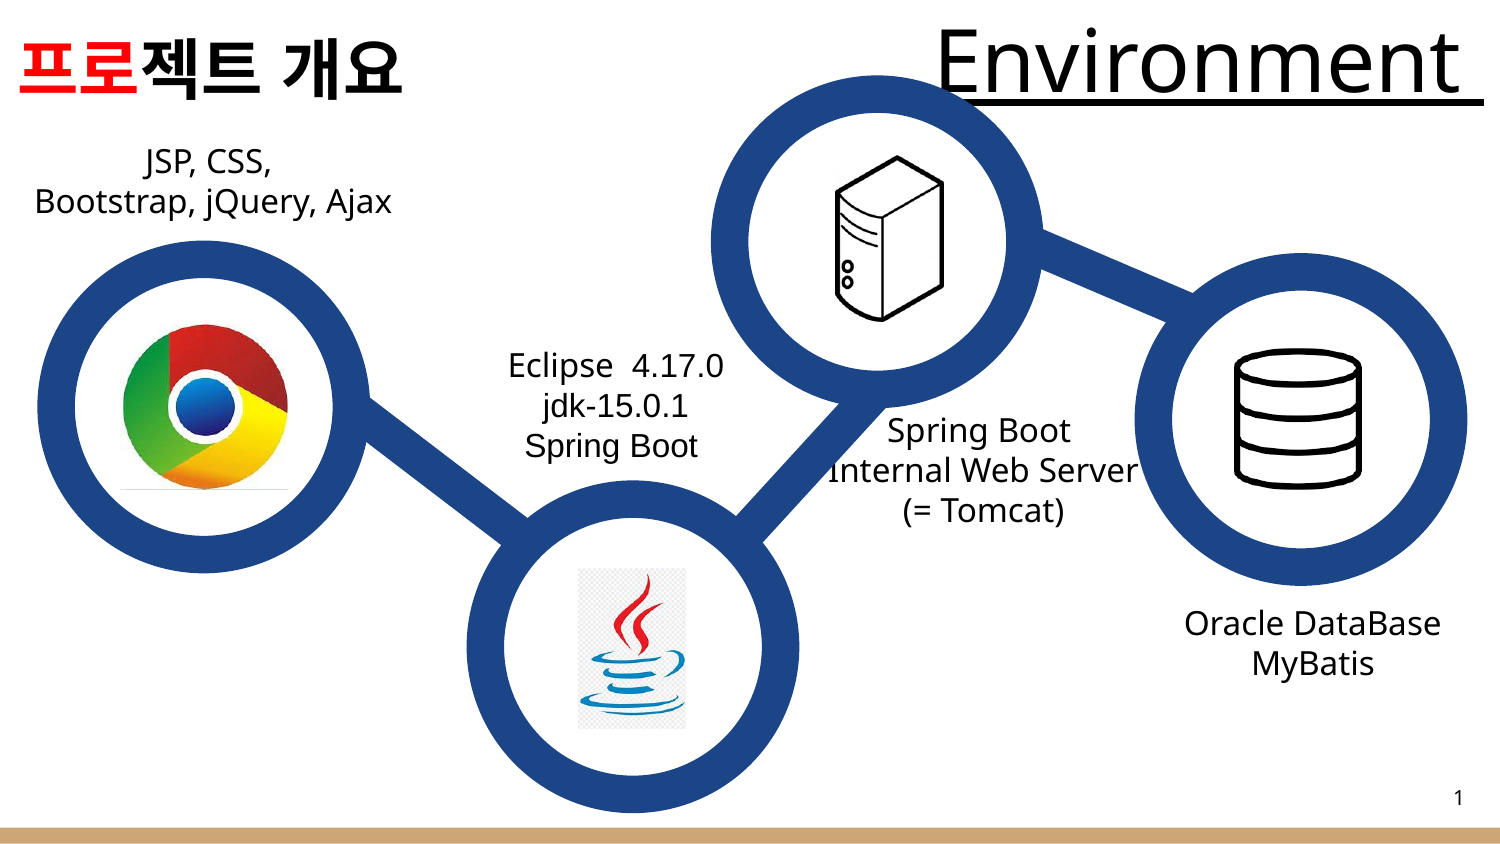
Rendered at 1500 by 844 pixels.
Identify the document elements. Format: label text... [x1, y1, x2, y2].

text_box 프로젝트 개요 [2, 12, 632, 123]
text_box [1024, 241, 1197, 316]
text_box JSP, CSS, Bootstrap, jQuery, Ajax [10, 125, 417, 236]
text_box Oracle DataBase MyBatis [1109, 586, 1500, 697]
picture [1204, 338, 1391, 500]
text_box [737, 389, 878, 543]
text_box [1155, 271, 1449, 568]
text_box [351, 406, 529, 543]
text_box [56, 259, 352, 555]
title Environment [101, 0, 1499, 126]
picture [835, 155, 944, 322]
text_box Spring Boot Internal Web Server (= Tomcat) [882, 394, 1187, 544]
picture [119, 323, 288, 491]
picture [577, 568, 687, 730]
text_box [485, 499, 781, 795]
slide_number 1 [1389, 764, 1480, 830]
text_box [729, 94, 1025, 390]
text_box Eclipse 4.17.0 jdk-15.0.1 Spring Boot [412, 329, 819, 480]
